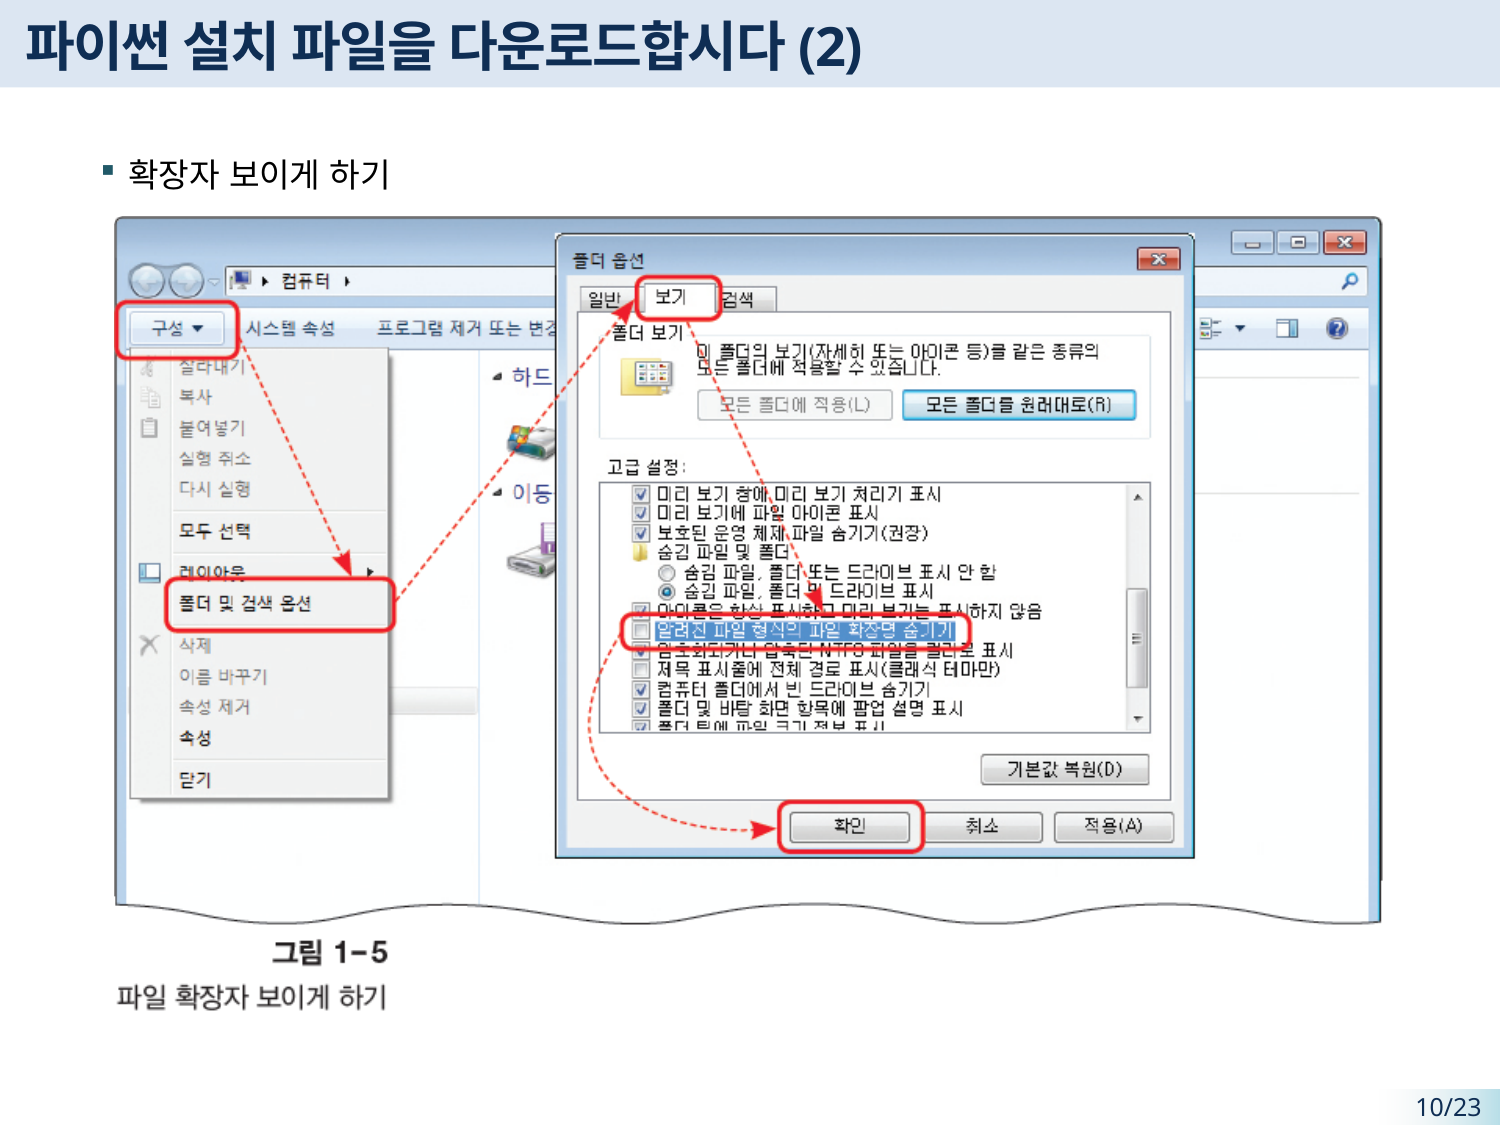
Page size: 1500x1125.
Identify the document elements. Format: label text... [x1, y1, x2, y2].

title 파이썬 설치 파일을 다운로드합시다(2) [10, 5, 1288, 84]
list 확장자 보이게 하기 [10, 126, 1481, 1057]
picture [114, 216, 1386, 1017]
